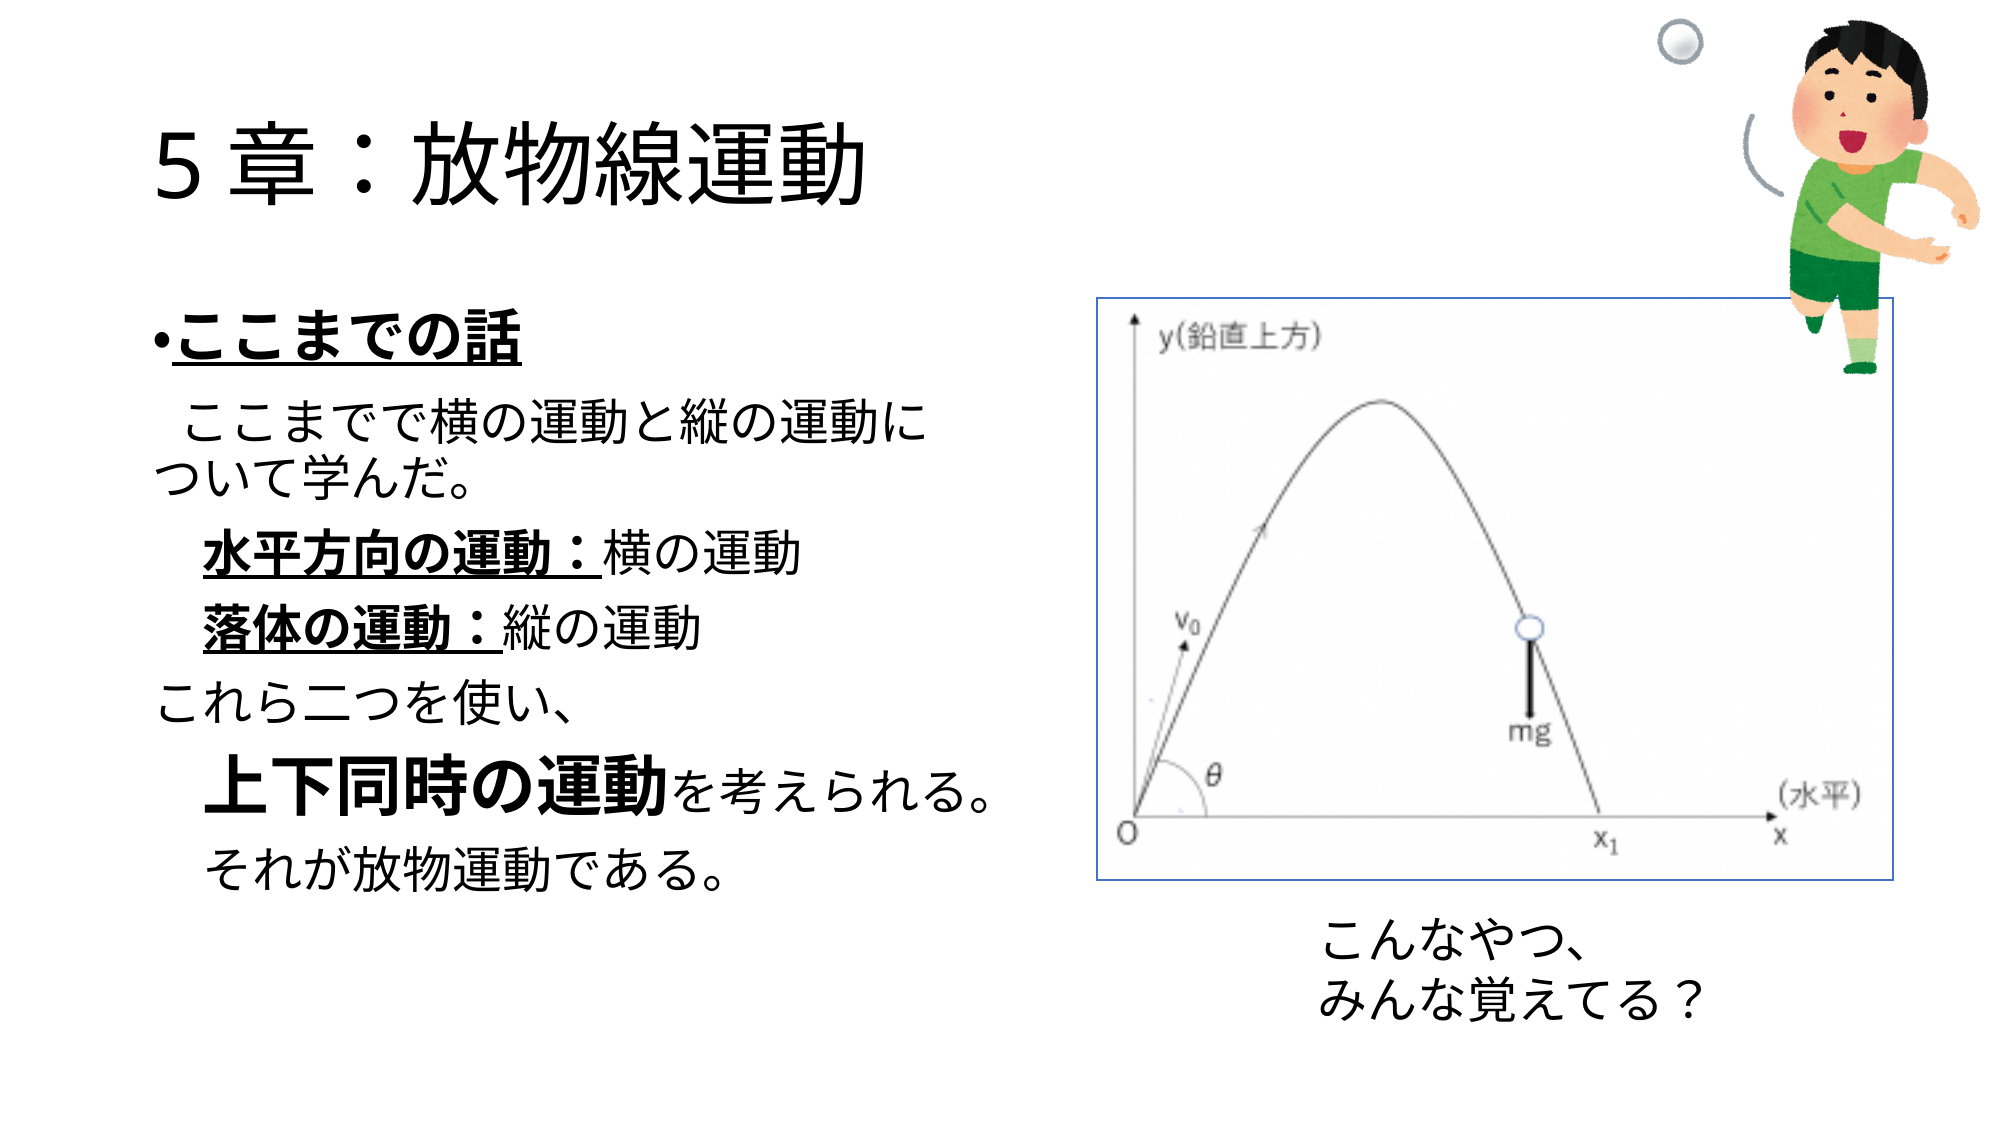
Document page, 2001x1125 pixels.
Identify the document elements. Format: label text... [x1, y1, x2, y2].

title 5章：放物線運動 [137, 59, 1643, 278]
picture [1643, 0, 2000, 377]
list ・ここまでの話 ここまでで横の運動と縦の運動について学んだ。 水平方向の運動：横の運動 落体の運動：縦の運動 これら二つを使い、 上下同時の運動を考えられる。 それが放物運動である。 [137, 299, 988, 1014]
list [1097, 299, 1892, 880]
text_box こんなやつ、 みんな覚えてる？ [1302, 901, 1822, 1037]
